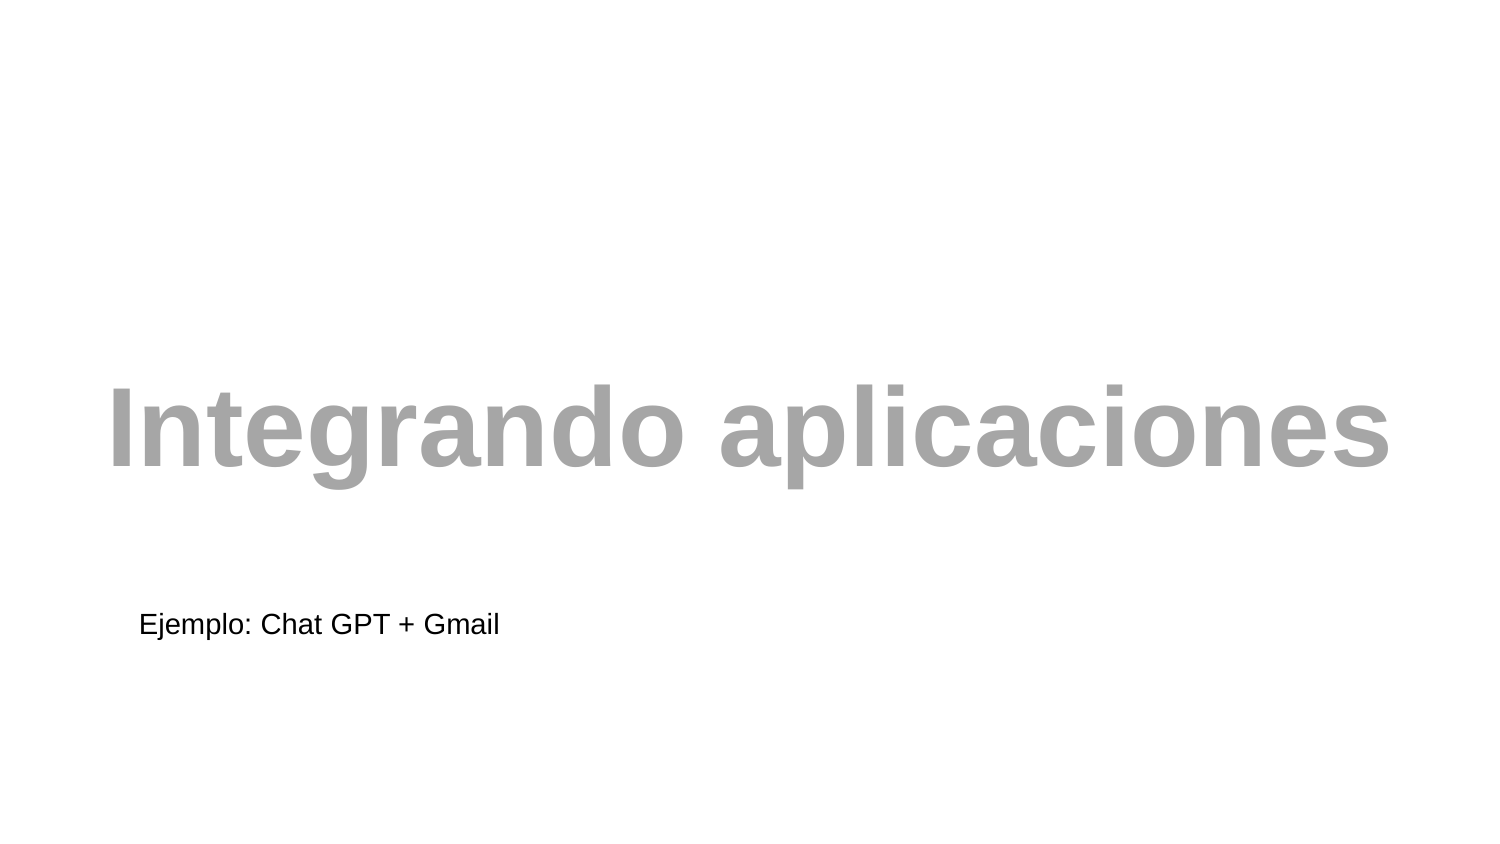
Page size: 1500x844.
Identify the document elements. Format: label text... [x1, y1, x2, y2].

text_box Ejemplo: Chat GPT + Gmail [124, 597, 516, 648]
text_box Integrando aplicaciones [91, 346, 1409, 497]
